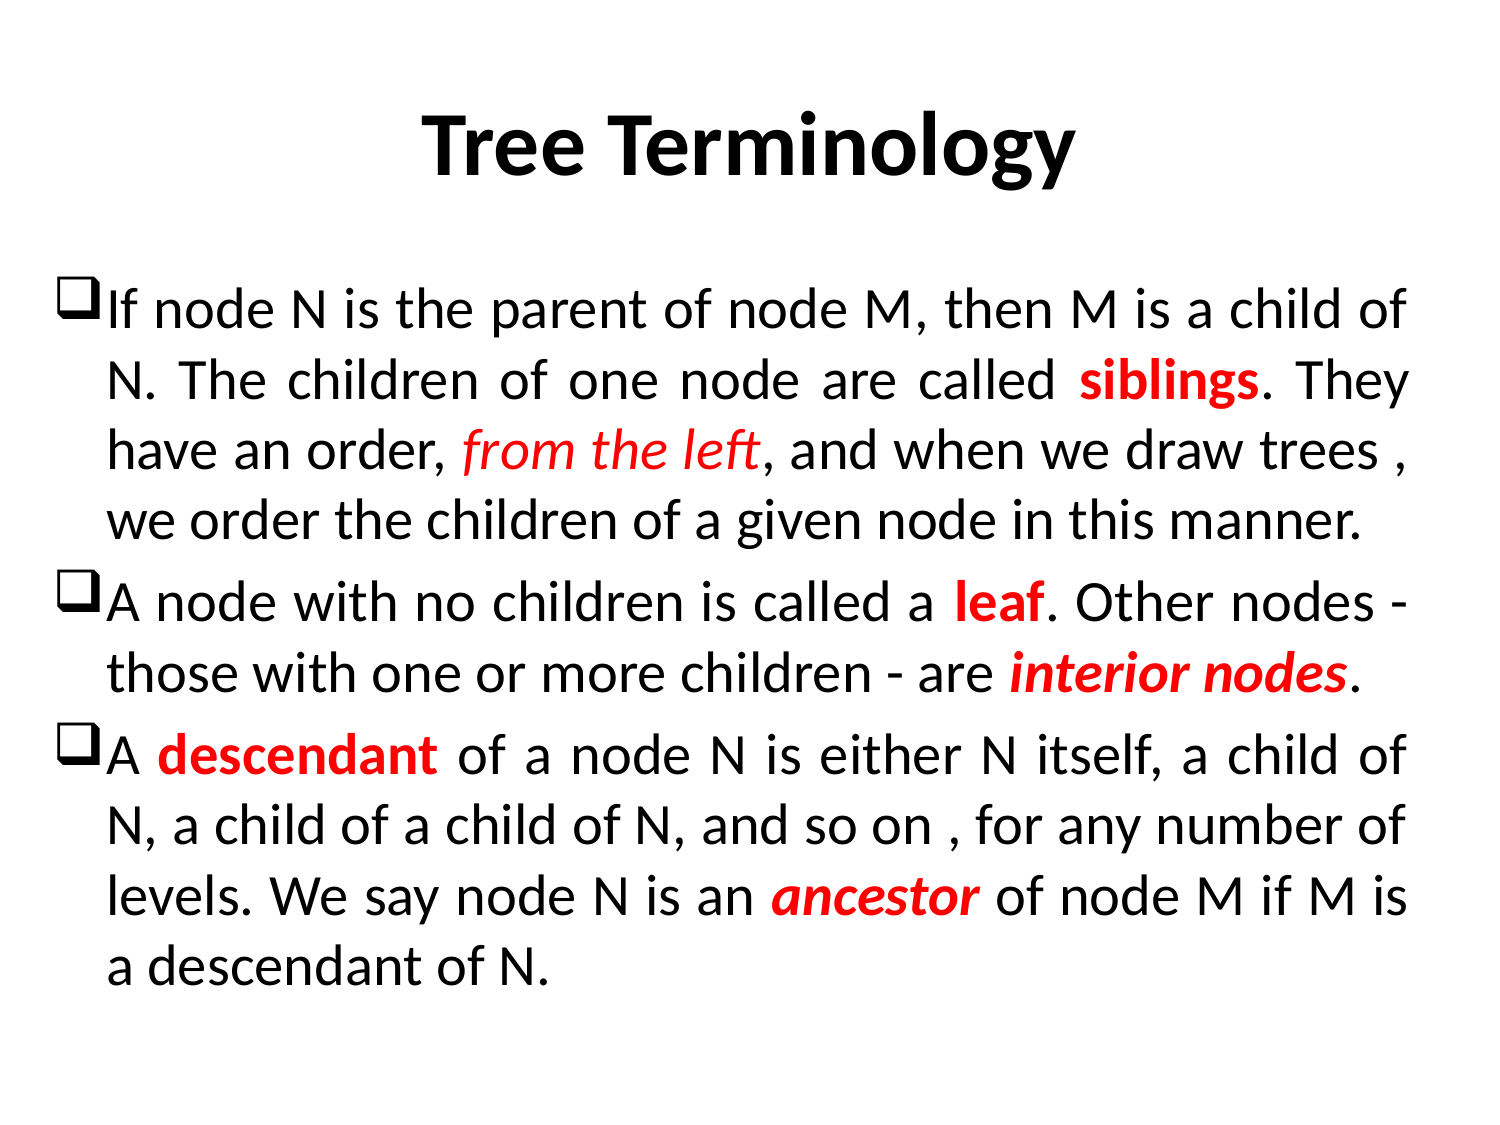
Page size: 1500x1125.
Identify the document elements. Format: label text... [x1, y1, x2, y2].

title Tree Terminology [75, 45, 1425, 233]
list If node N is the parent of node M, then M is a child of N. The children of one node are called siblings. They have an order, from the left, and when we draw trees , we order the children of a given node in this manner. A node with no children is called a leaf. Other nodes - those with one or more children - are interior nodes. A descendant of a node N is either N itself, a child of N, a child of a child of N, and so on , for any number of levels. We say node N is an ancestor of node M if M is a descendant of N. [37, 262, 1425, 1075]
